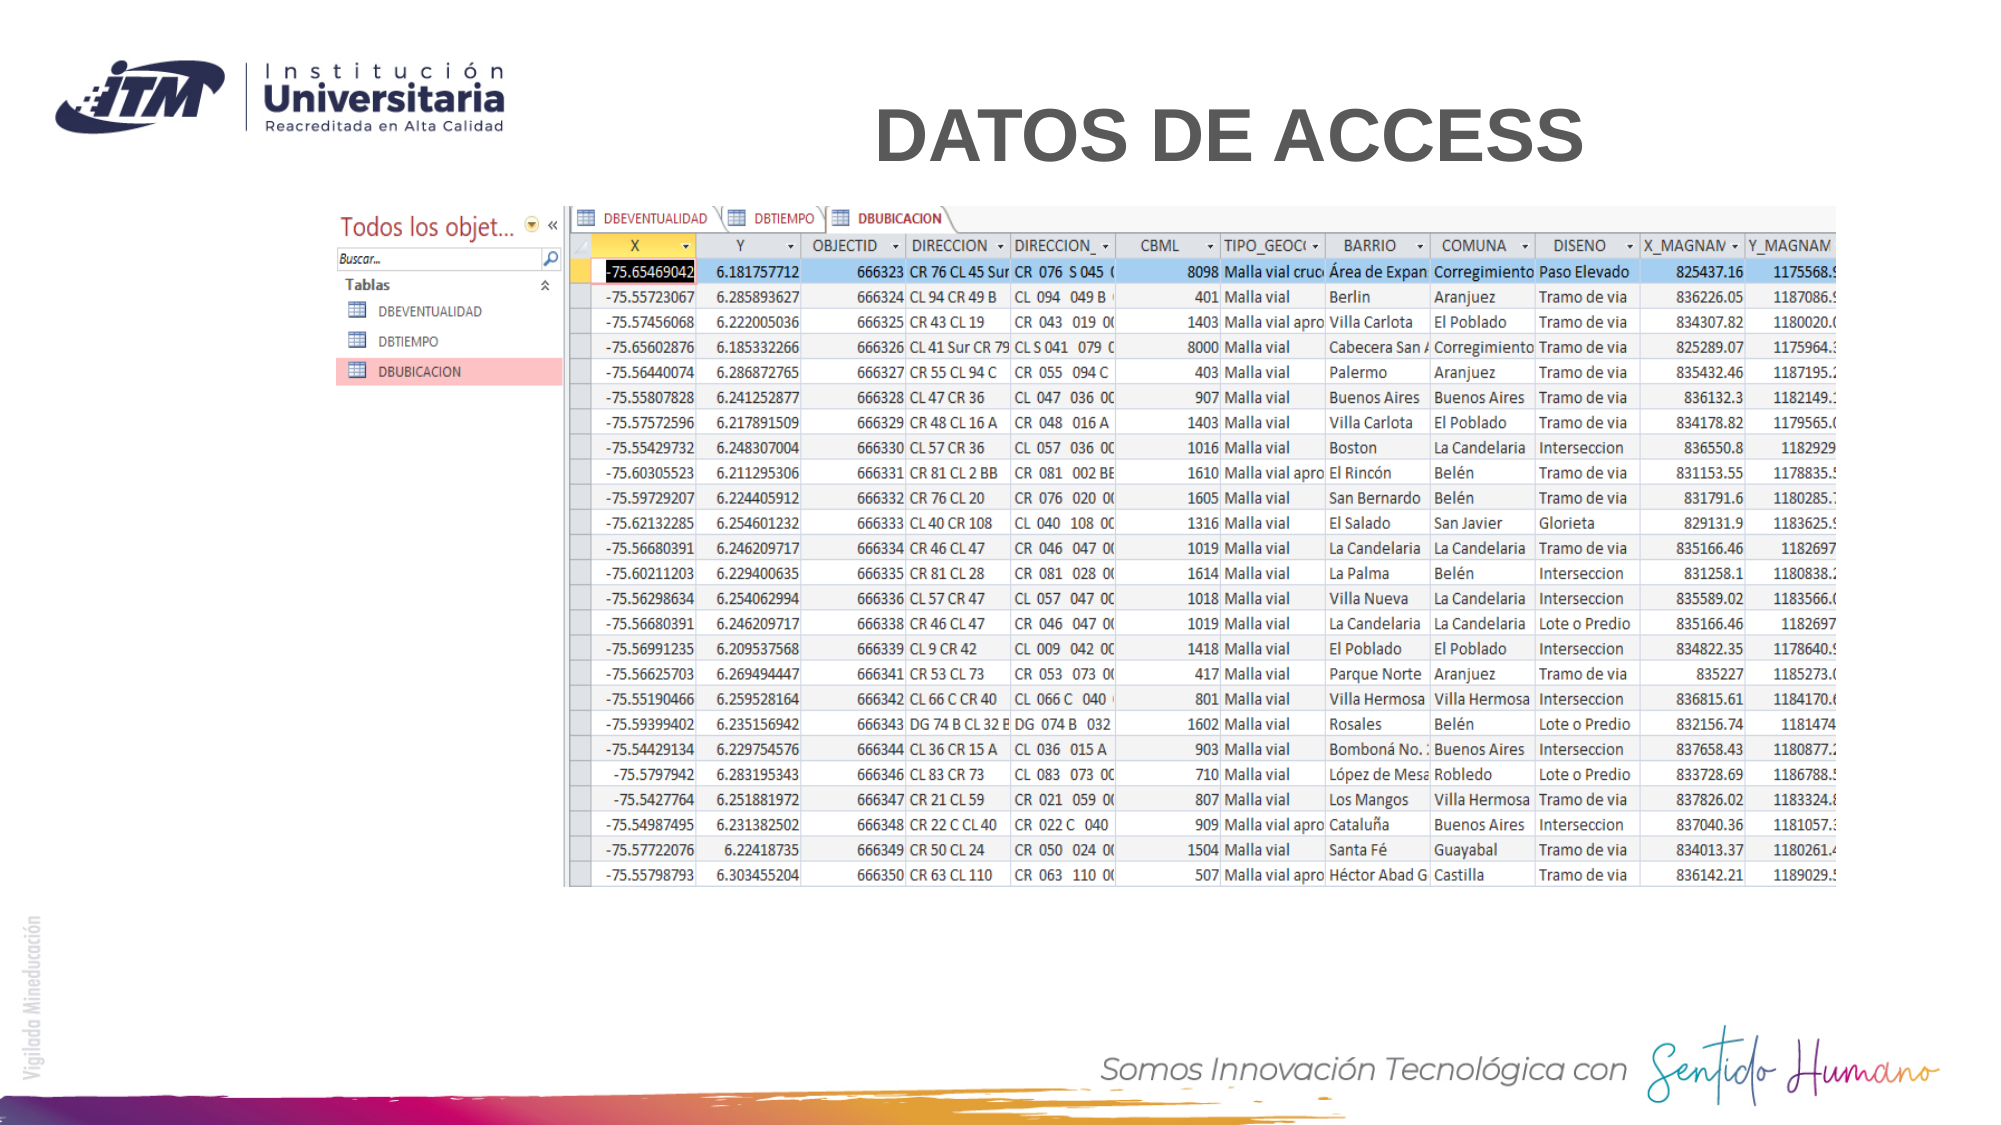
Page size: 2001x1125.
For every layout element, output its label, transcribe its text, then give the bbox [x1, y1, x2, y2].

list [336, 206, 1836, 887]
picture [0, 0, 2001, 1125]
title DATOS DE ACCESS [572, 67, 1889, 207]
